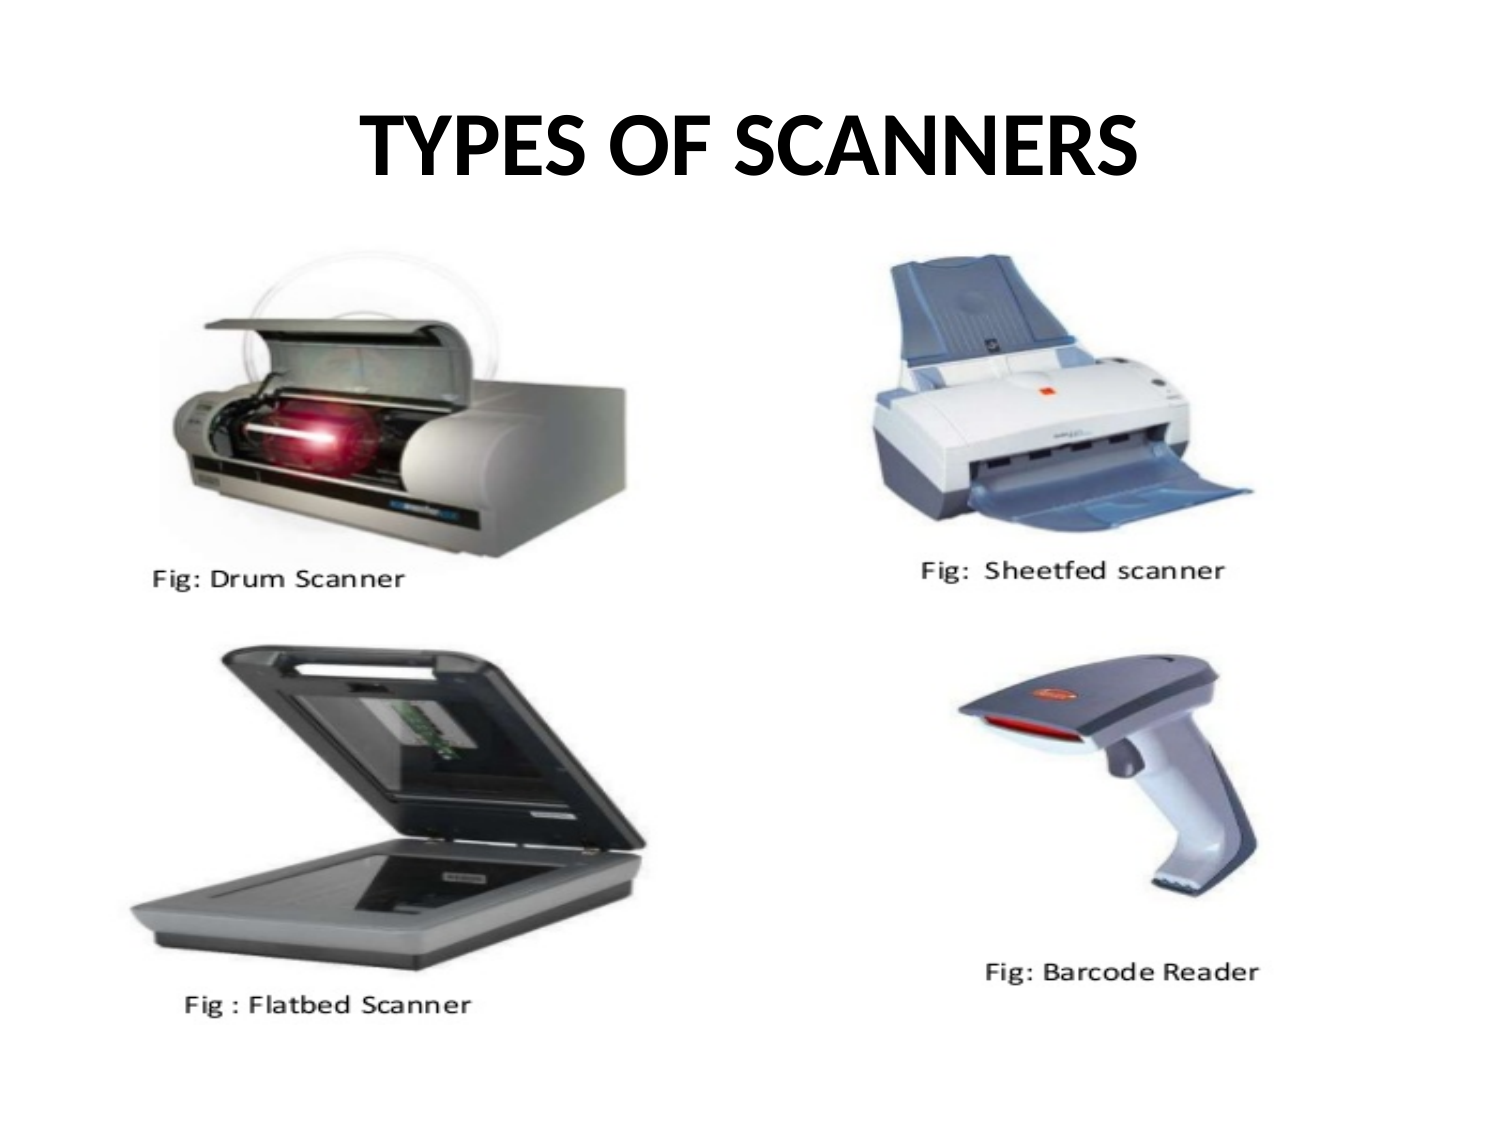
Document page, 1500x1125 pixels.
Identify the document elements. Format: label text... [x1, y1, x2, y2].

title TYPES OF SCANNERS [75, 45, 1425, 233]
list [74, 237, 1441, 1026]
